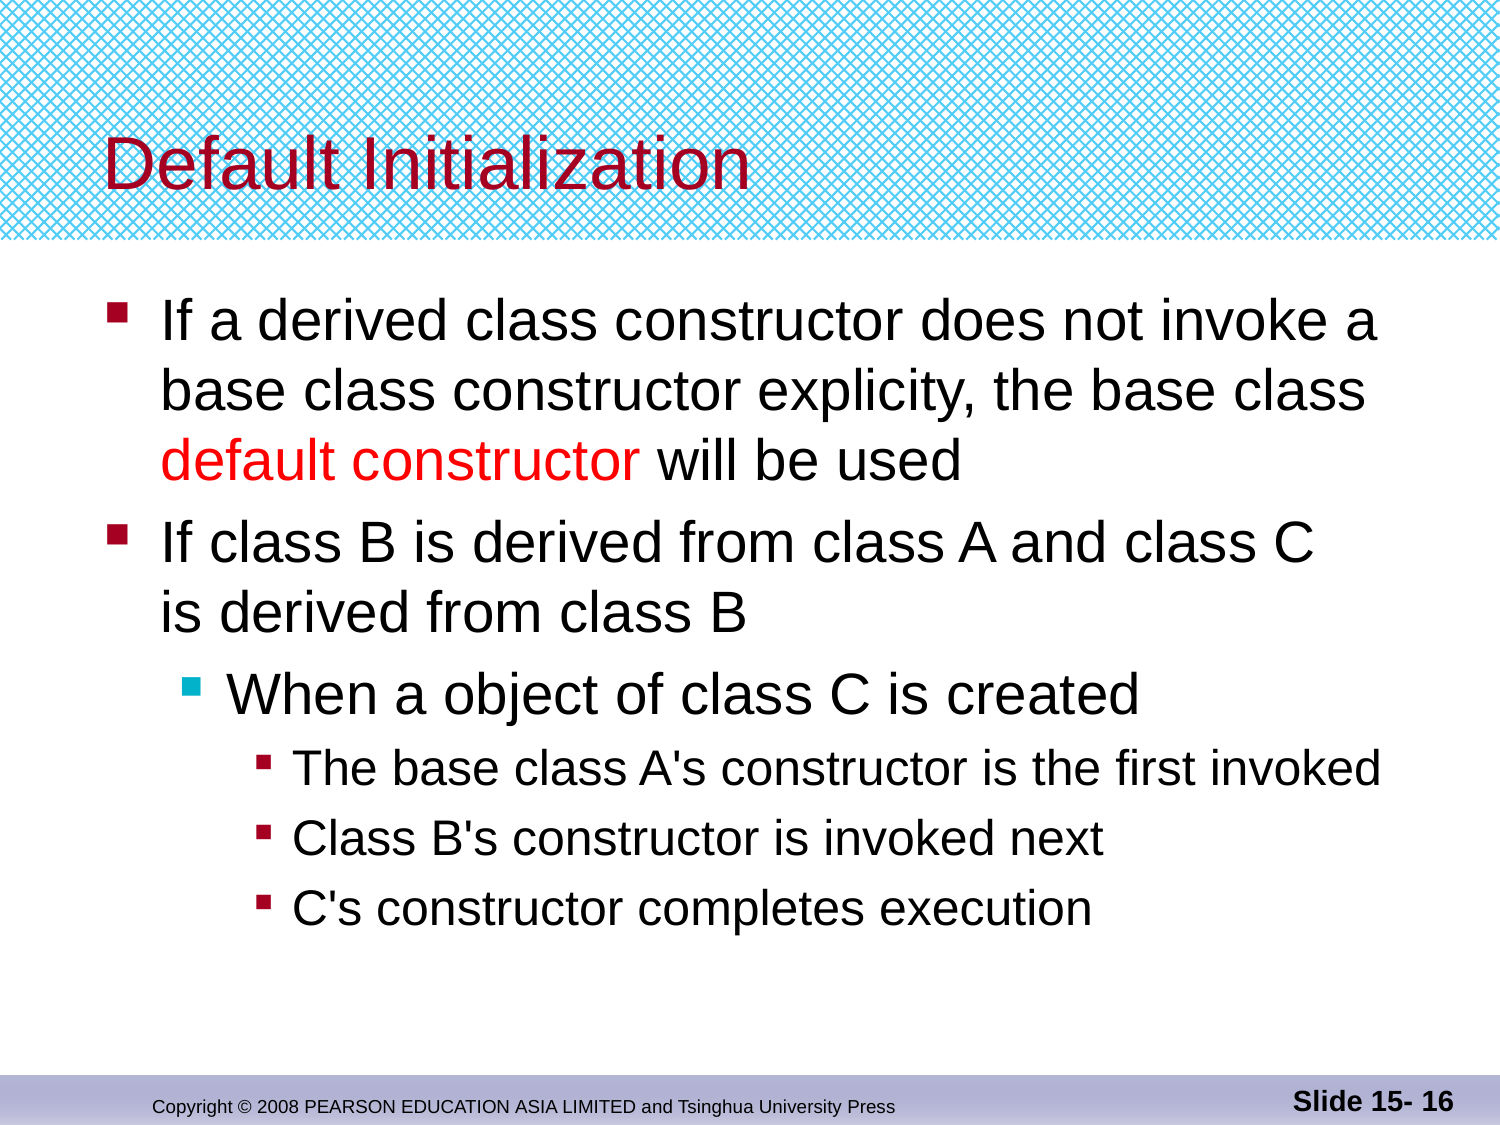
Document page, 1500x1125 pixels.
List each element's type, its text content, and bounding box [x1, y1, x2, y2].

list If a derived class constructor does not invoke a base class constructor explicity, the base class default constructor will be used If class B is derived from class A and class C is derived from class B When a object of class C is created The base class A's constructor is the first invoked Class B's constructor is invoked next C's constructor completes execution [89, 275, 1450, 1025]
title Default Initialization [87, 49, 1450, 213]
slide_number Slide 15- 16 [1156, 1049, 1470, 1125]
